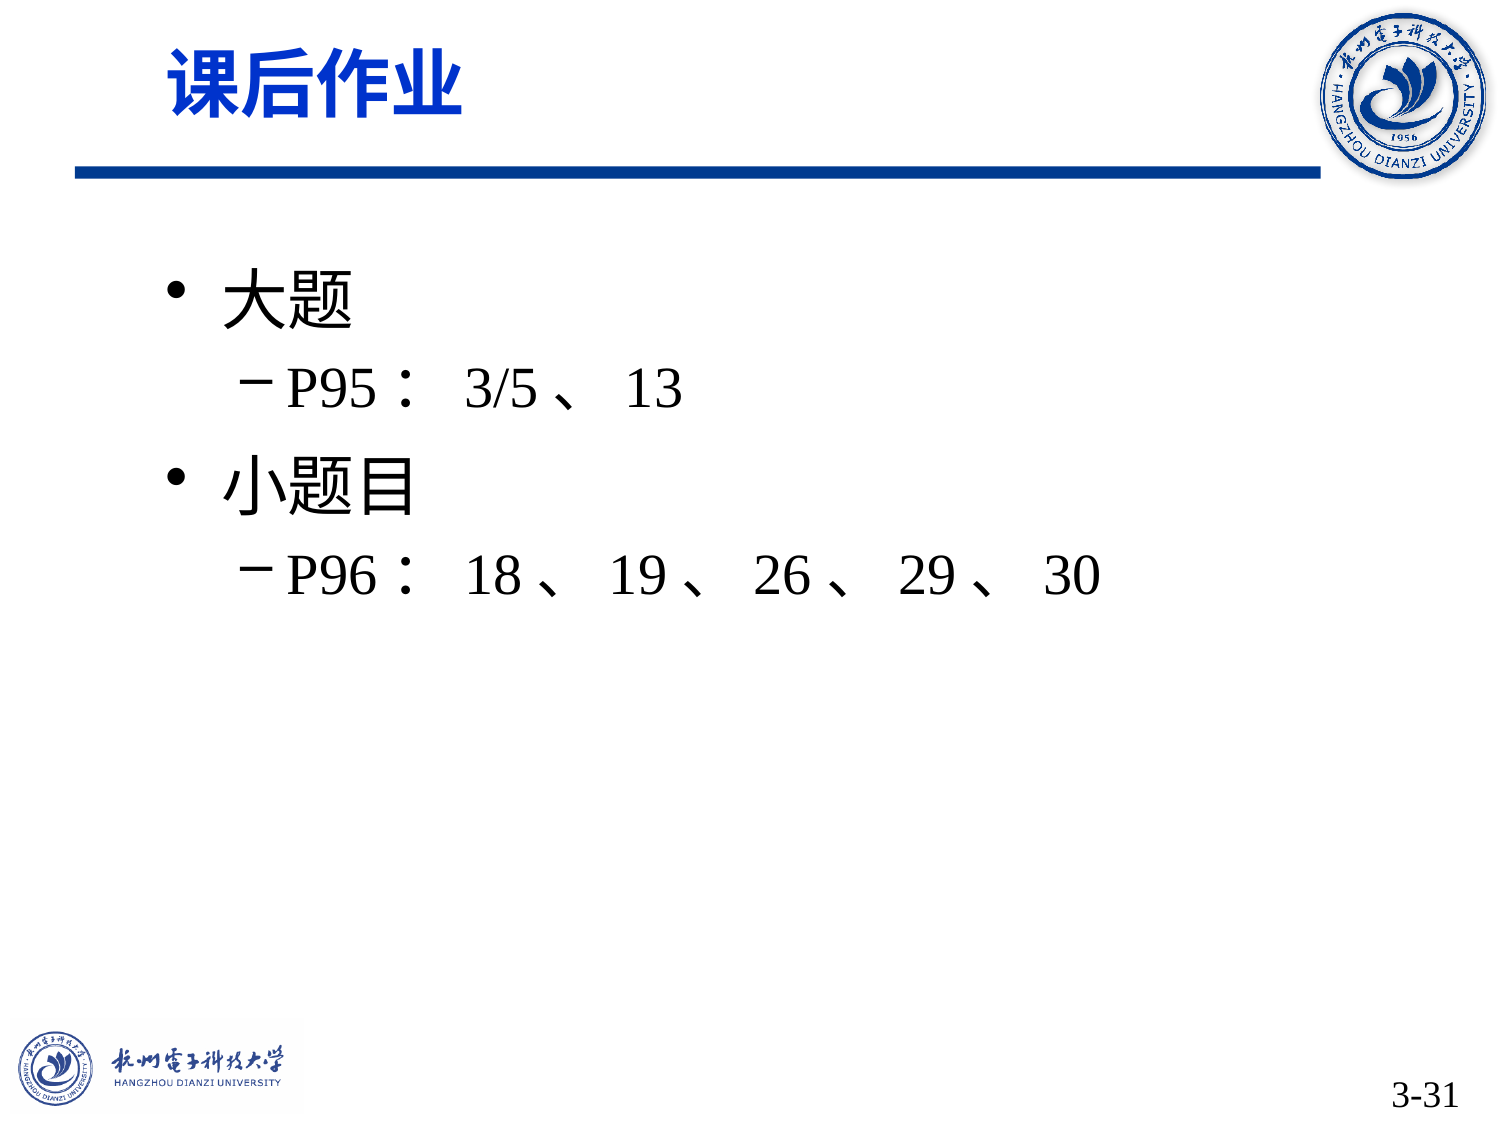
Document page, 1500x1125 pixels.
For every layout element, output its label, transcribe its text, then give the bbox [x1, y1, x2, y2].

picture [1320, 13, 1486, 179]
list 大题 P95：3/5、13 小题目 P96：18、19、26、29、30 [150, 249, 1425, 925]
title 课后作业 [150, 24, 1317, 138]
picture [10, 1018, 304, 1114]
slide_number 3-31 [1212, 1062, 1475, 1125]
